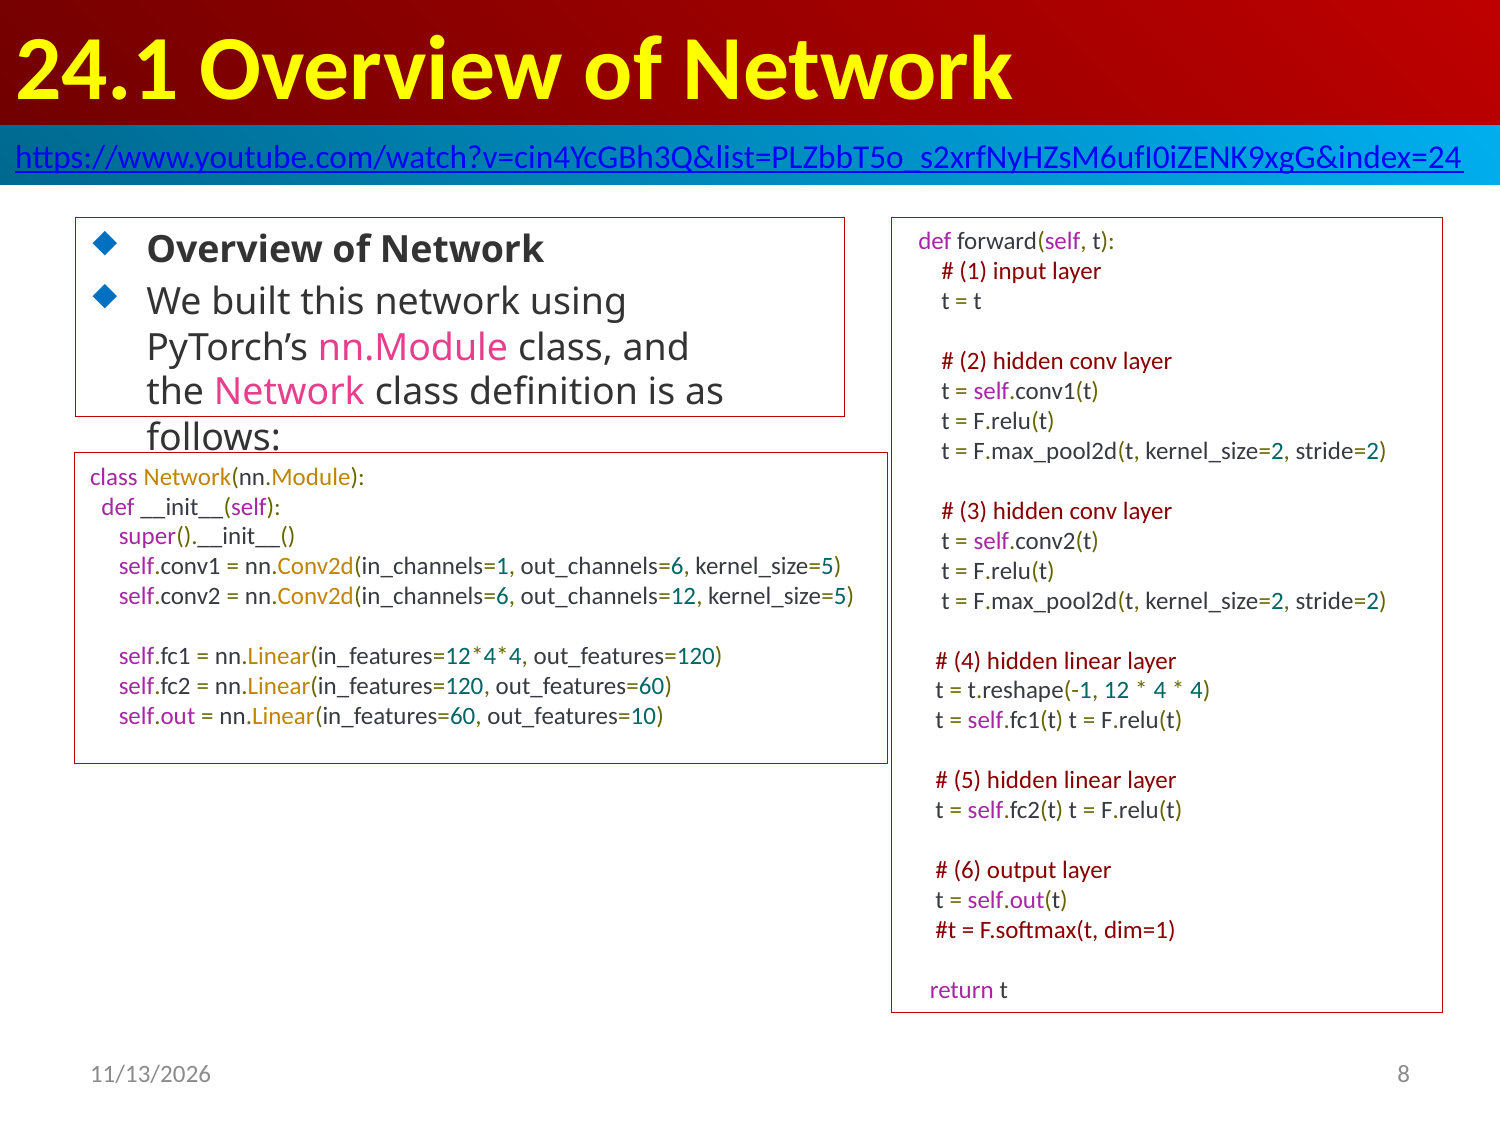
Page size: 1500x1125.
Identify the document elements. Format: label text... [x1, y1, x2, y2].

text_box https://www.youtube.com/watch?v=cin4YcGBh3Q&list=PLZbbT5o_s2xrfNyHZsM6ufI0iZENK9xgG&index=24 [0, 125, 1500, 185]
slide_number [75, 1042, 425, 1103]
text_box def forward(self, t): # (1) input layer t = t # (2) hidden conv layer t = self.conv1(t) t = F.relu(t) t = F.max_pool2d(t, kernel_size=2, stride=2) # (3) hidden conv layer t = self.conv2(t) t = F.relu(t) t = F.max_pool2d(t, kernel_size=2, stride=2) # (4) hidden linear layer t = t.reshape(-1, 12 * 4 * 4) t = self.fc1(t) t = F.relu(t) # (5) hidden linear layer t = self.fc2(t) t = F.relu(t) # (6) output layer t = self.out(t) #t = F.softmax(t, dim=1) return t [891, 217, 1443, 1013]
title 24.1 Overview of Network [0, 0, 1500, 125]
text_box class Network(nn.Module): def __init__(self): super().__init__() self.conv1 = nn.Conv2d(in_channels=1, out_channels=6, kernel_size=5) self.conv2 = nn.Conv2d(in_channels=6, out_channels=12, kernel_size=5) self.fc1 = nn.Linear(in_features=12*4*4, out_features=120) self.fc2 = nn.Linear(in_features=120, out_features=60) self.out = nn.Linear(in_features=60, out_features=10) [74, 452, 888, 764]
subtitle Overview of Network We built this network using PyTorch’s nn.Module class, and the Network class definition is as follows: [75, 217, 845, 417]
slide_number 8 [1074, 1042, 1425, 1103]
